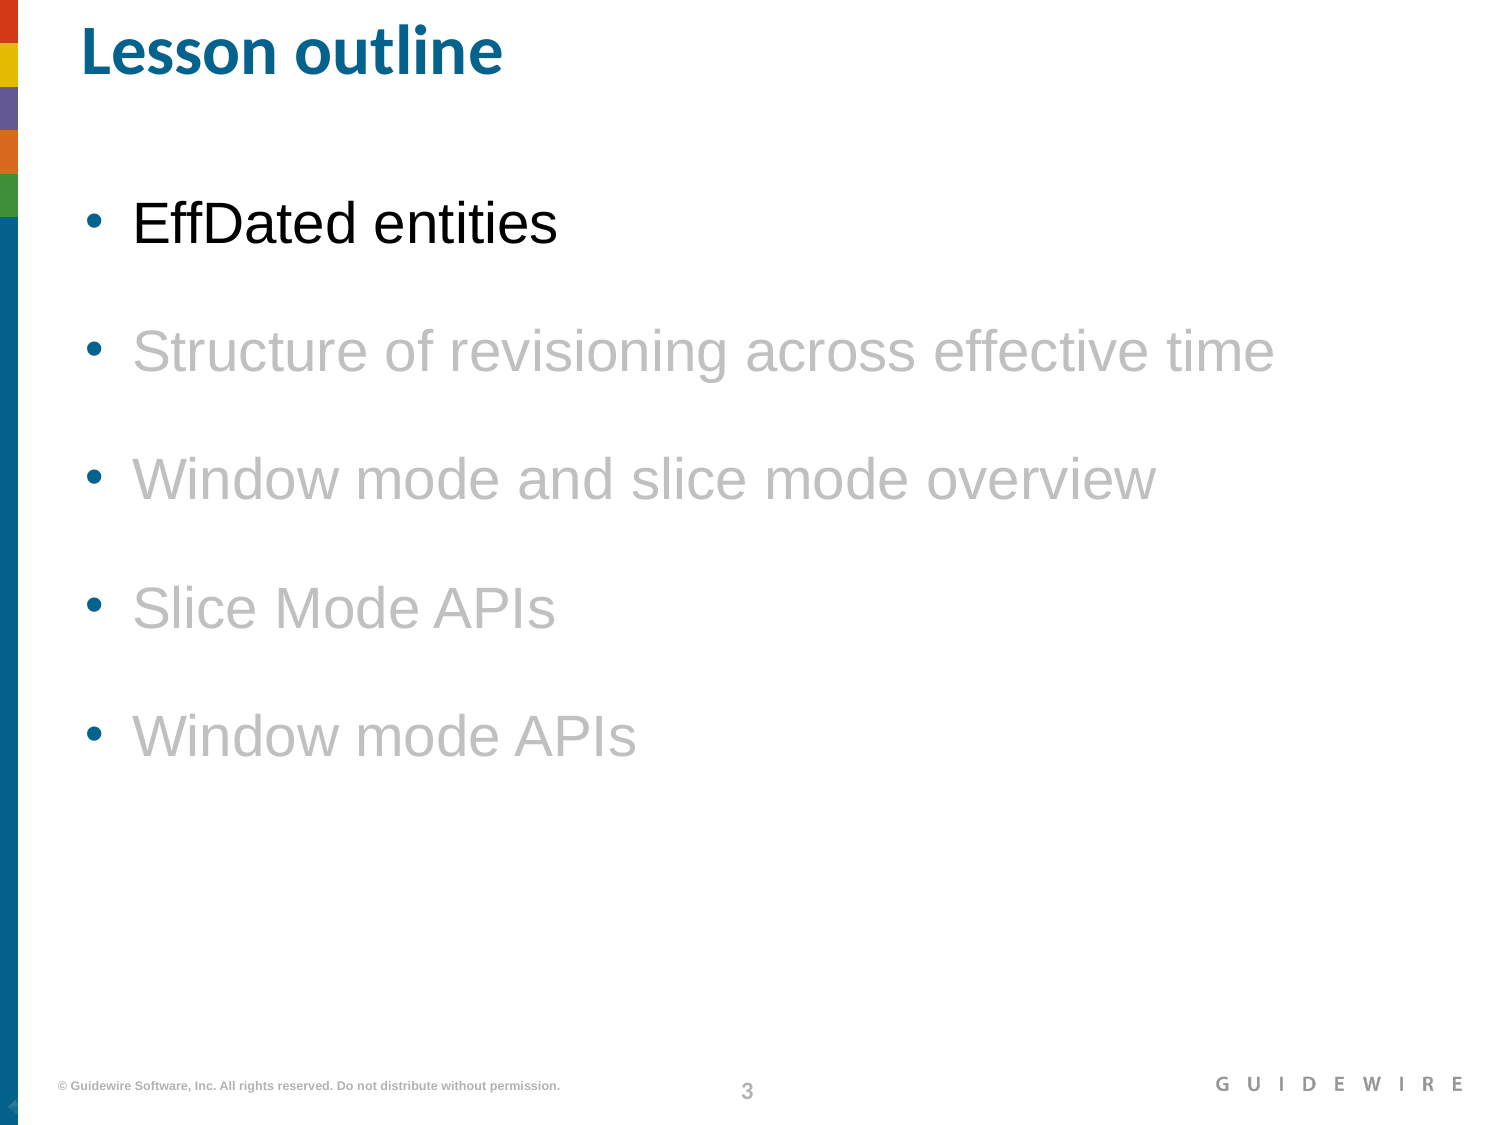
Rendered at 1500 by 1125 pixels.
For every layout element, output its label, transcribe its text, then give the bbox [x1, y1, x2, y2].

picture [10, 1101, 18, 1111]
title Lesson outline [81, 19, 1446, 142]
picture [0, 0, 18, 216]
picture [1215, 1073, 1480, 1096]
list EffDated entities Structure of revisioning across effective time Window mode and slice mode overview Slice Mode APIs Window mode APIs [85, 149, 1450, 1050]
